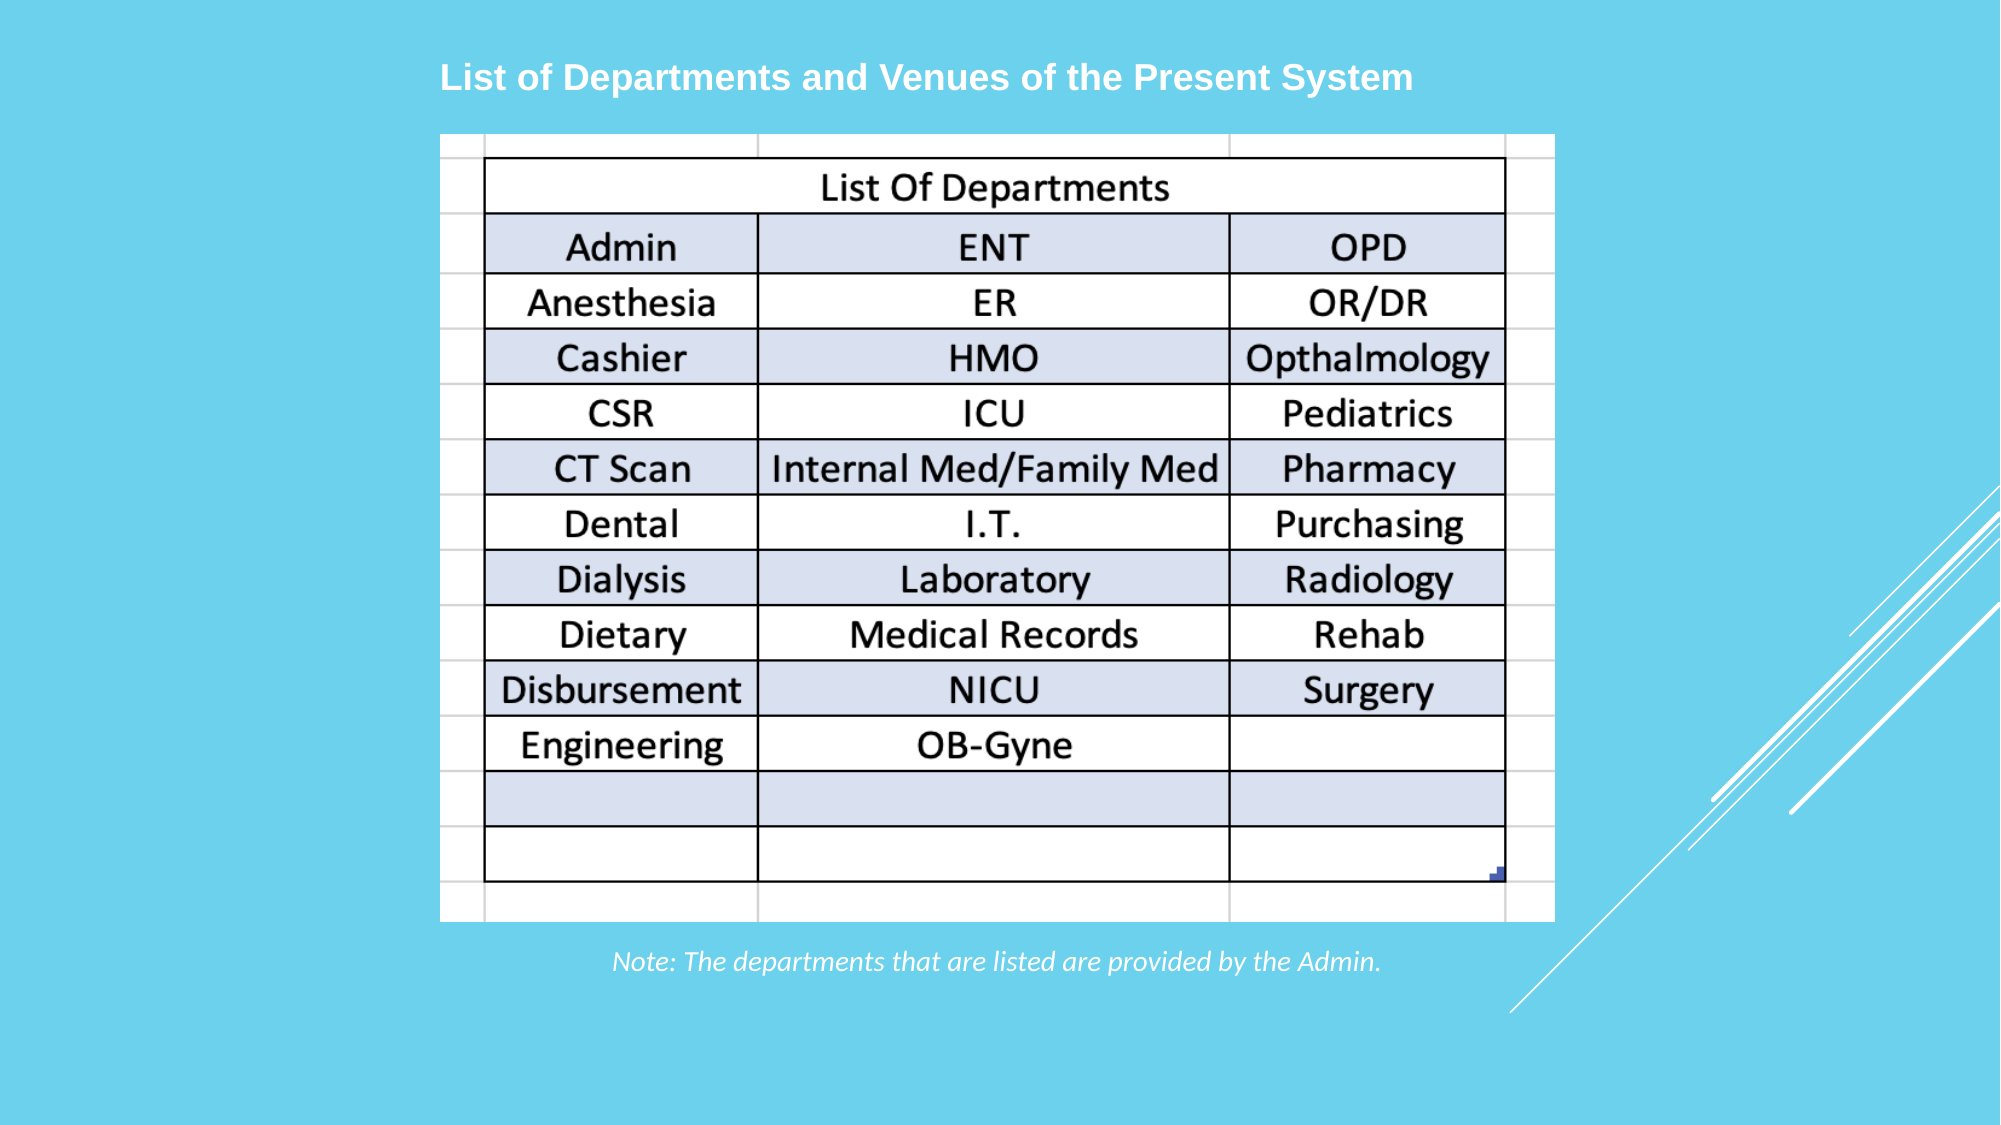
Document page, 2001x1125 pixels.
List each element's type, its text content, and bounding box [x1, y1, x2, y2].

text_box List of Departments and Venues of the Present System [424, 45, 1430, 150]
picture [439, 134, 1556, 922]
text_box Note: The departments that are listed are provided by the Admin. [596, 934, 1398, 985]
